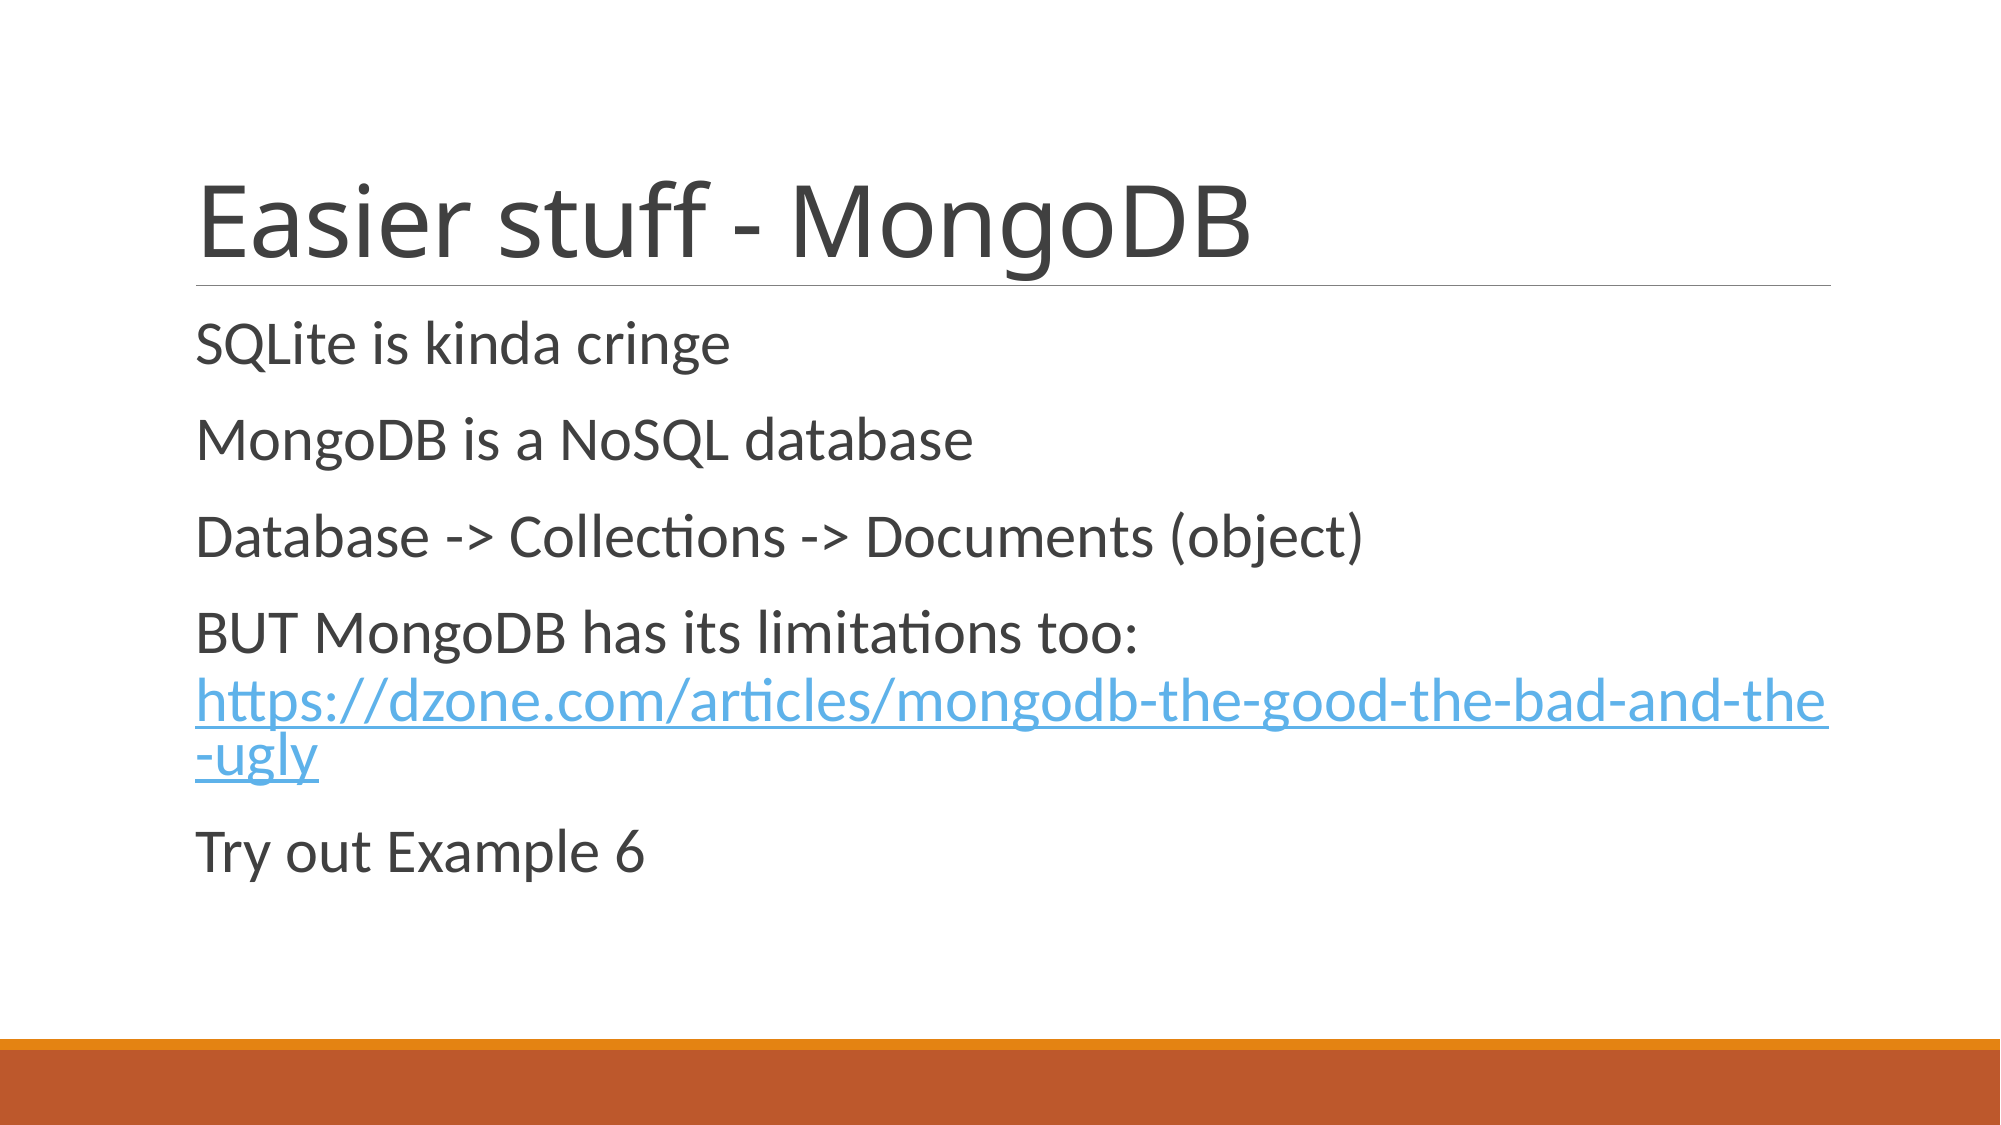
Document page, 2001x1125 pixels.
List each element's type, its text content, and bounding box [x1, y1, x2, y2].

list SQLite is kinda cringe MongoDB is a NoSQL database Database -> Collections -> Documents (object) BUT MongoDB has its limitations too: https://dzone.com/articles/mongodb-the-good-the-bad-and-the-ugly Try out Example 6 [180, 302, 1830, 963]
title Easier stuff - MongoDB [180, 47, 1830, 285]
